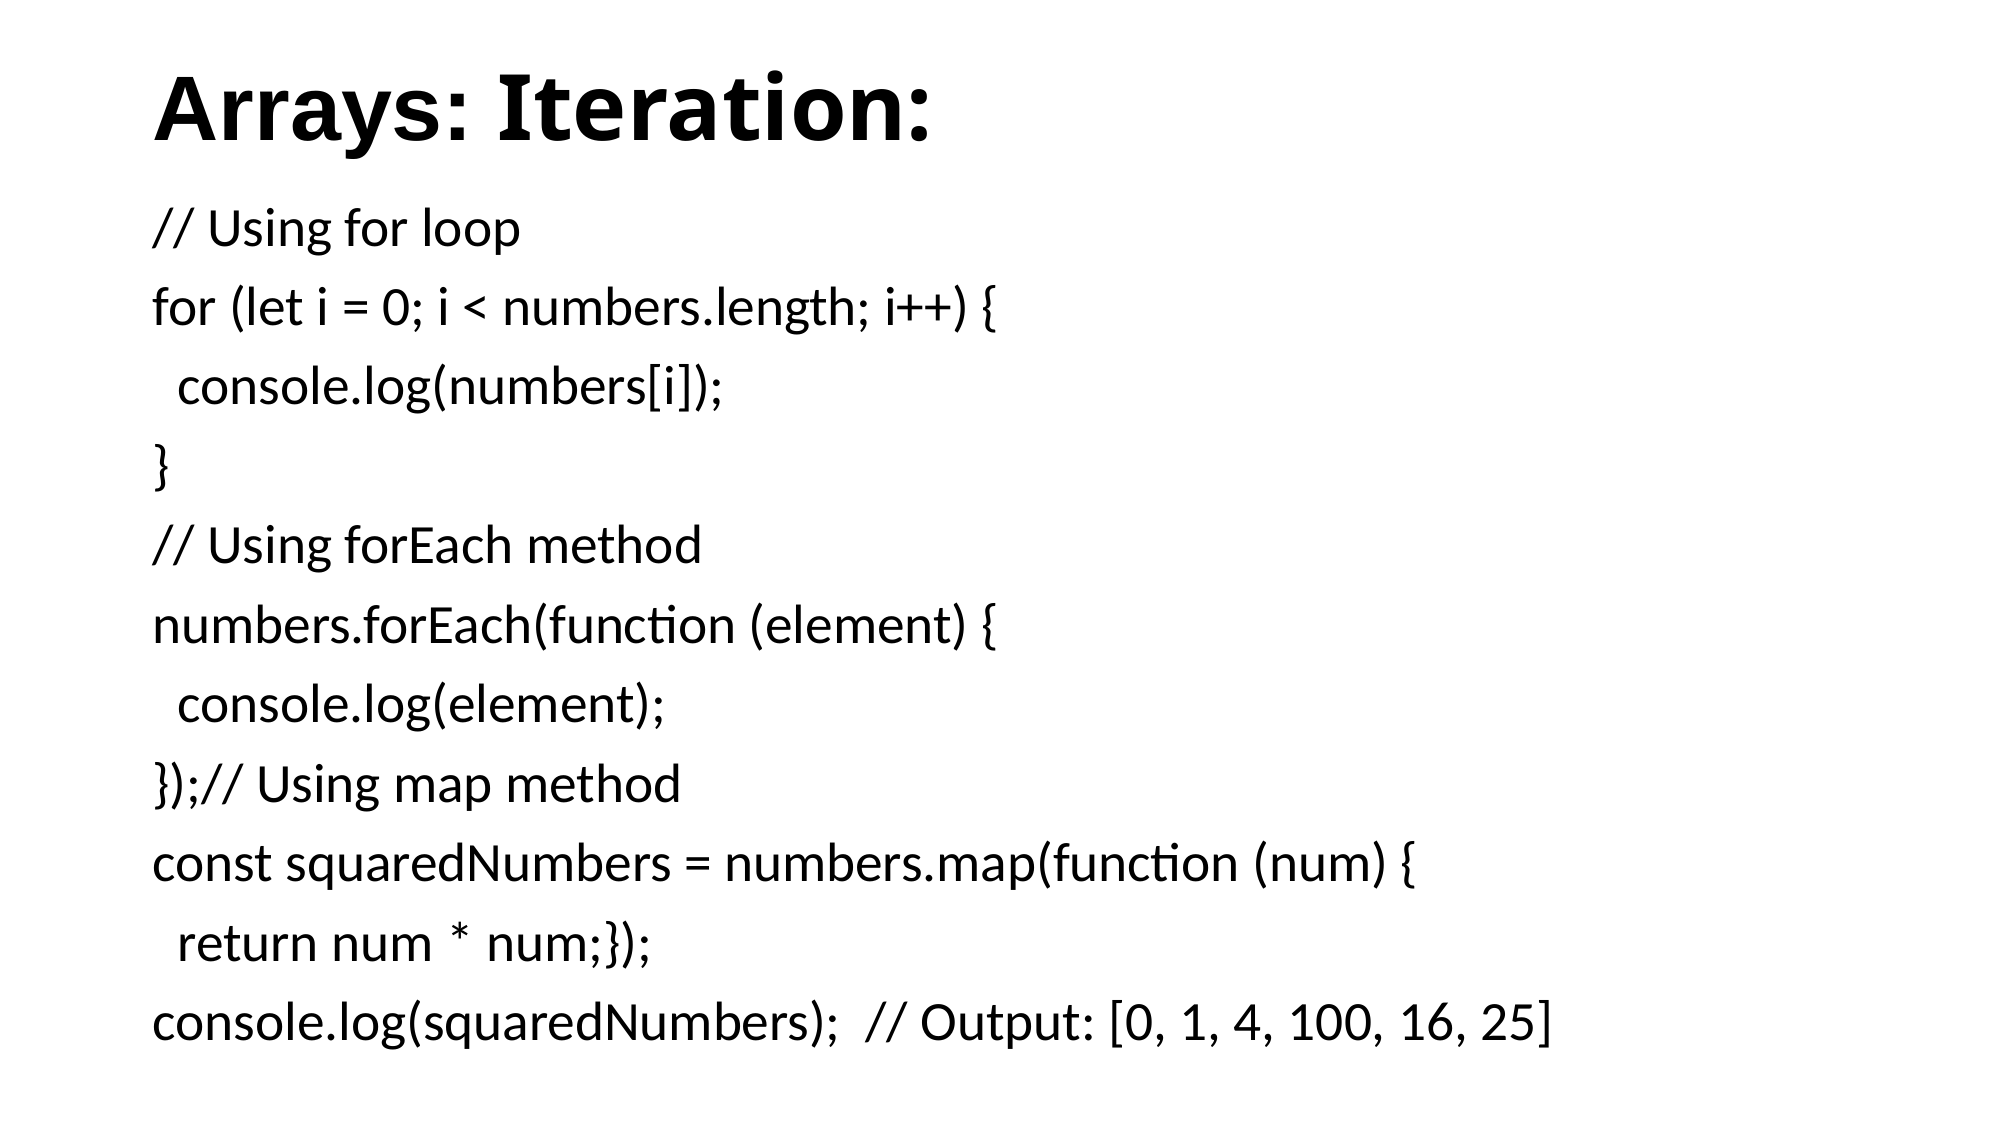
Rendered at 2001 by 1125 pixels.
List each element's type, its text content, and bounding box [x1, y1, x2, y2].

title Arrays: Iteration: [137, 2, 1863, 190]
text_box // Using for loop for (let i = 0; i < numbers.length; i++) { console.log(numbers[i]); } // Using forEach method numbers.forEach(function (element) { console.log(element); });// Using map method const squaredNumbers = numbers.map(function (num) { return num * num;}); console.log(squaredNumbers); // Output: [0, 1, 4, 100, 16, 25] [137, 190, 1946, 1060]
